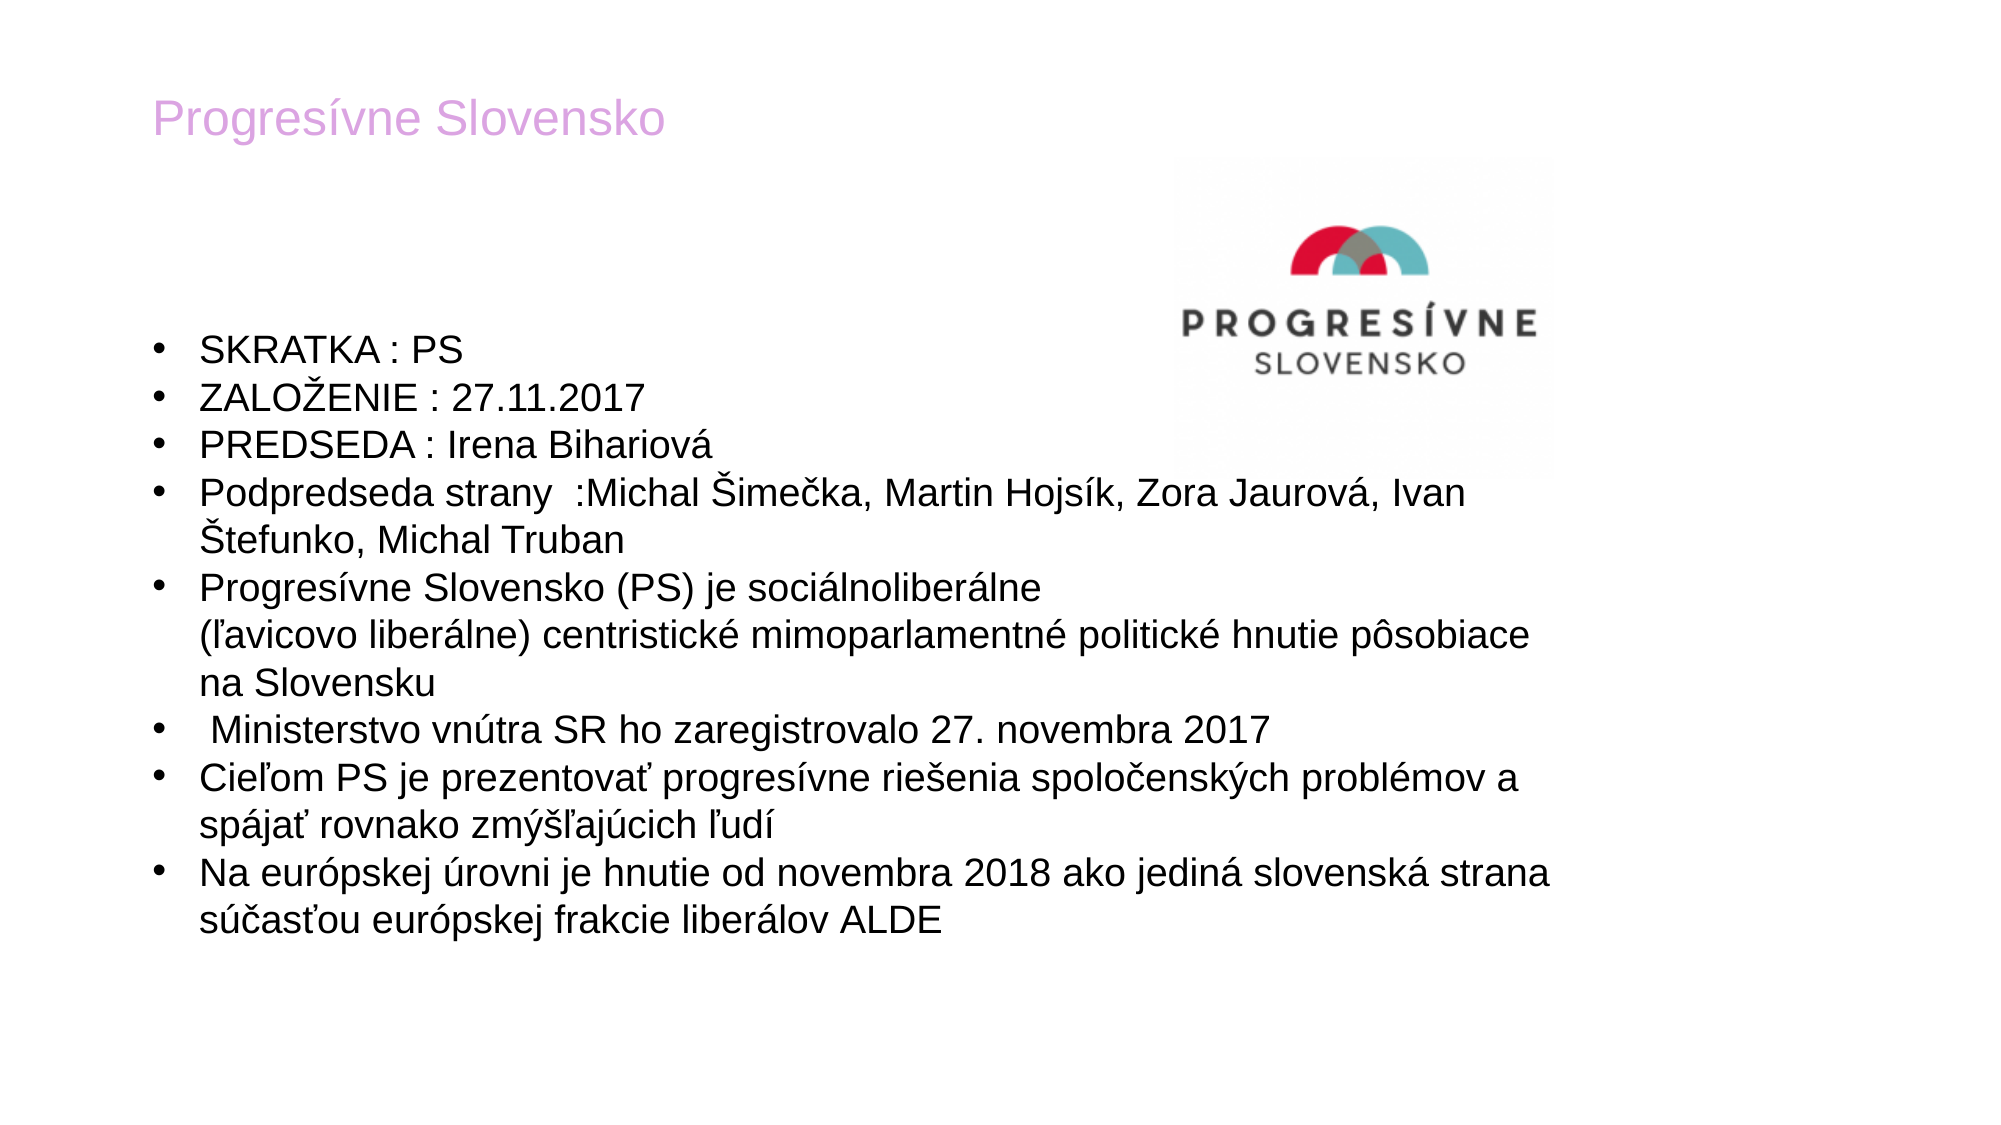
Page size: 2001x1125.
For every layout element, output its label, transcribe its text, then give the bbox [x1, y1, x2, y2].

title Progresívne Slovensko [137, 59, 1863, 278]
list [1174, 157, 1554, 479]
text_box SKRATKA : PS ZALOŽENIE : 27.11.2017 PREDSEDA : Irena Bihariová Podpredseda strany :Michal Šimečka, Martin Hojsík, Zora Jaurová, Ivan Štefunko, Michal Truban Progresívne Slovensko (PS) je sociálnoliberálne (ľavicovo liberálne) centristické mimoparlamentné politické hnutie pôsobiace na Slovensku Ministerstvo vnútra SR ho zaregistrovalo 27. novembra 2017 Cieľom PS je prezentovať progresívne riešenia spoločenských problémov a spájať rovnako zmýšľajúcich ľudí Na európskej úrovni je hnutie od novembra 2018 ako jediná slovenská strana súčasťou európskej frakcie liberálov ALDE [137, 316, 1574, 995]
